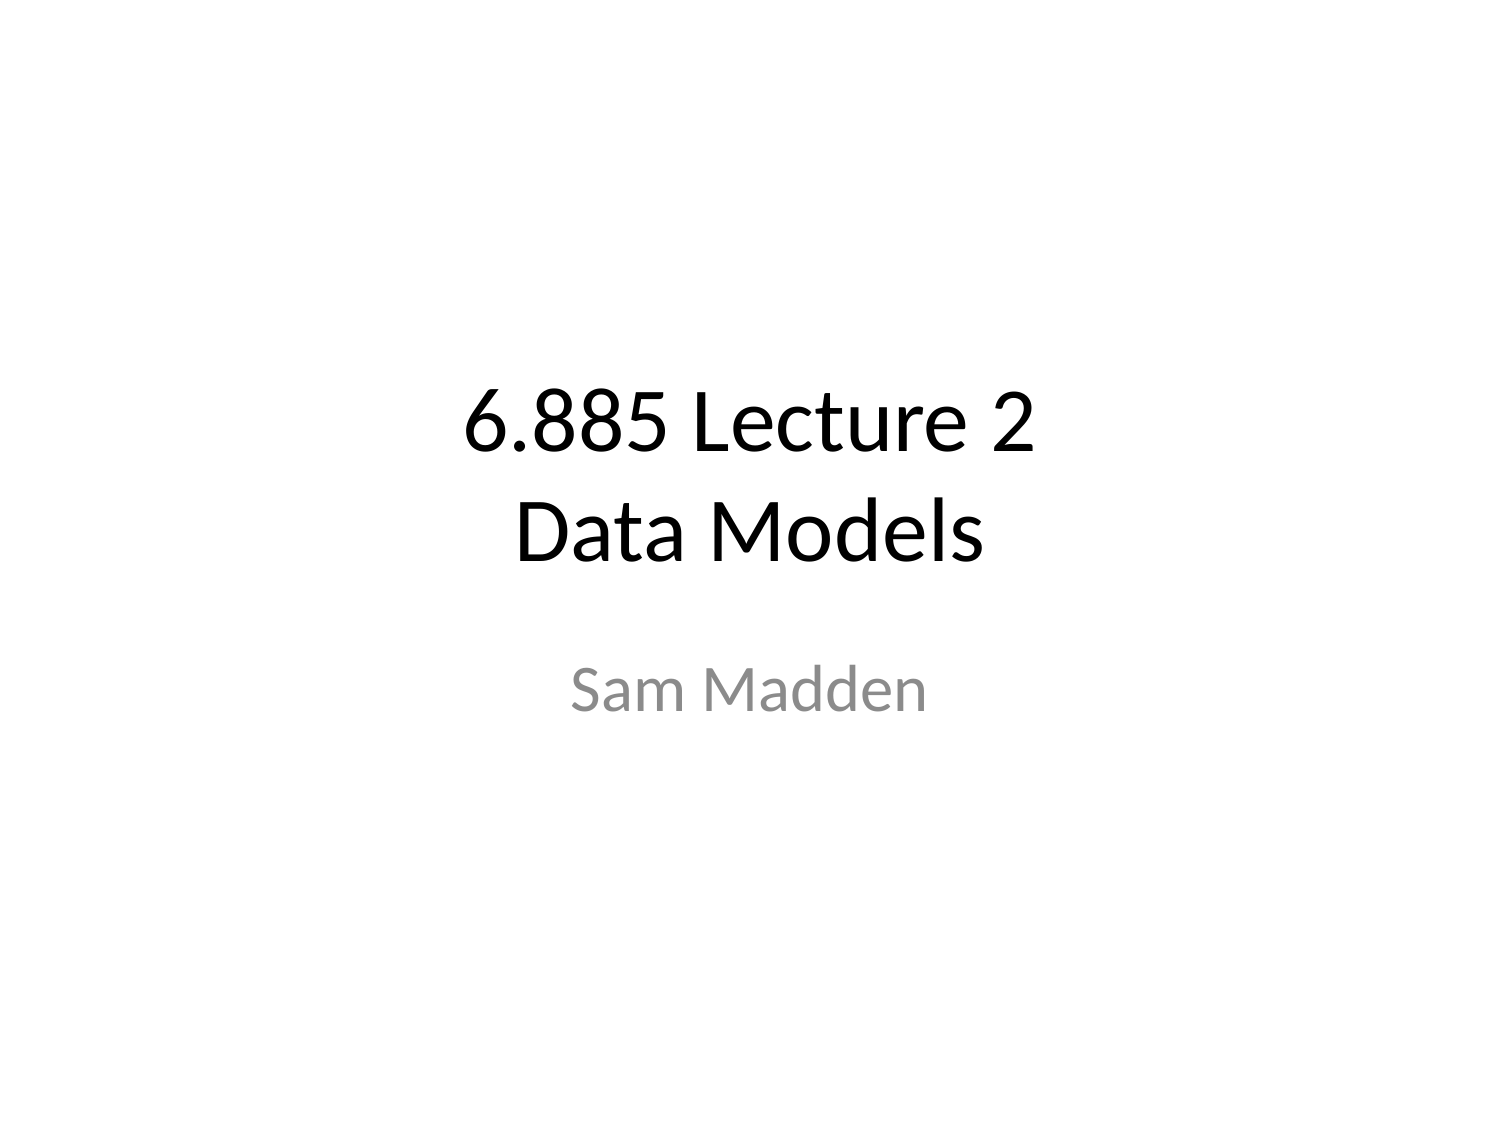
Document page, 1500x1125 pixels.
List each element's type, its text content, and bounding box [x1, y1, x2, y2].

subtitle Sam Madden [225, 637, 1275, 925]
title 6.885 Lecture 2 Data Models [112, 349, 1388, 591]
